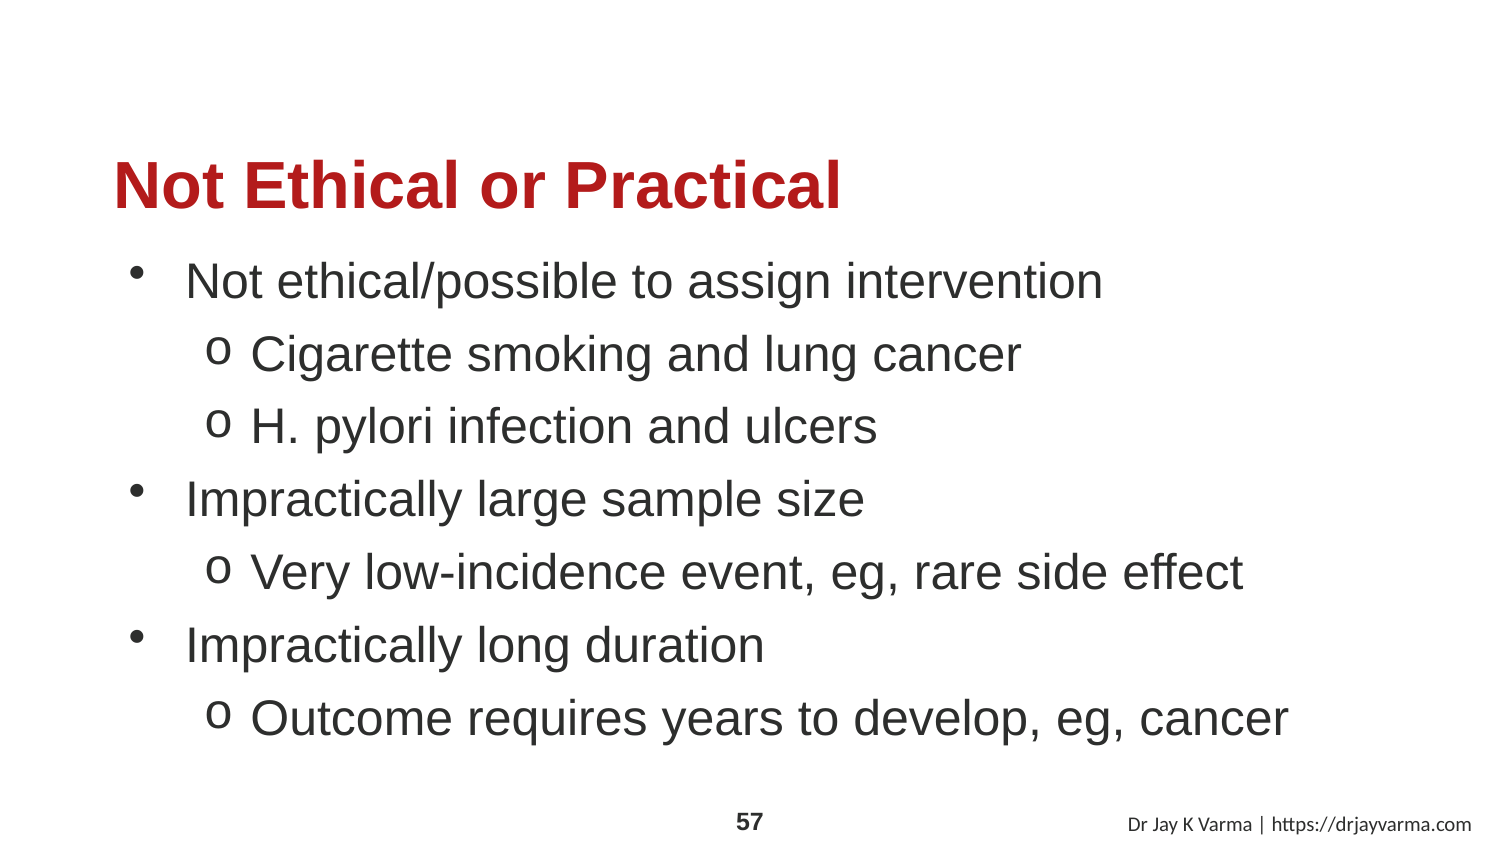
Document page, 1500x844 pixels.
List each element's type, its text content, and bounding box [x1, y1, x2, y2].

title Not Ethical or Practical [113, 141, 1398, 231]
list Not ethical/possible to assign intervention Cigarette smoking and lung cancer H. pylori infection and ulcers Impractically large sample size Very low-incidence event, eg, rare side effect Impractically long duration Outcome requires years to develop, eg, cancer [113, 237, 1369, 784]
text_box Dr Jay K Varma | https://drjayvarma.com [1113, 803, 1500, 844]
